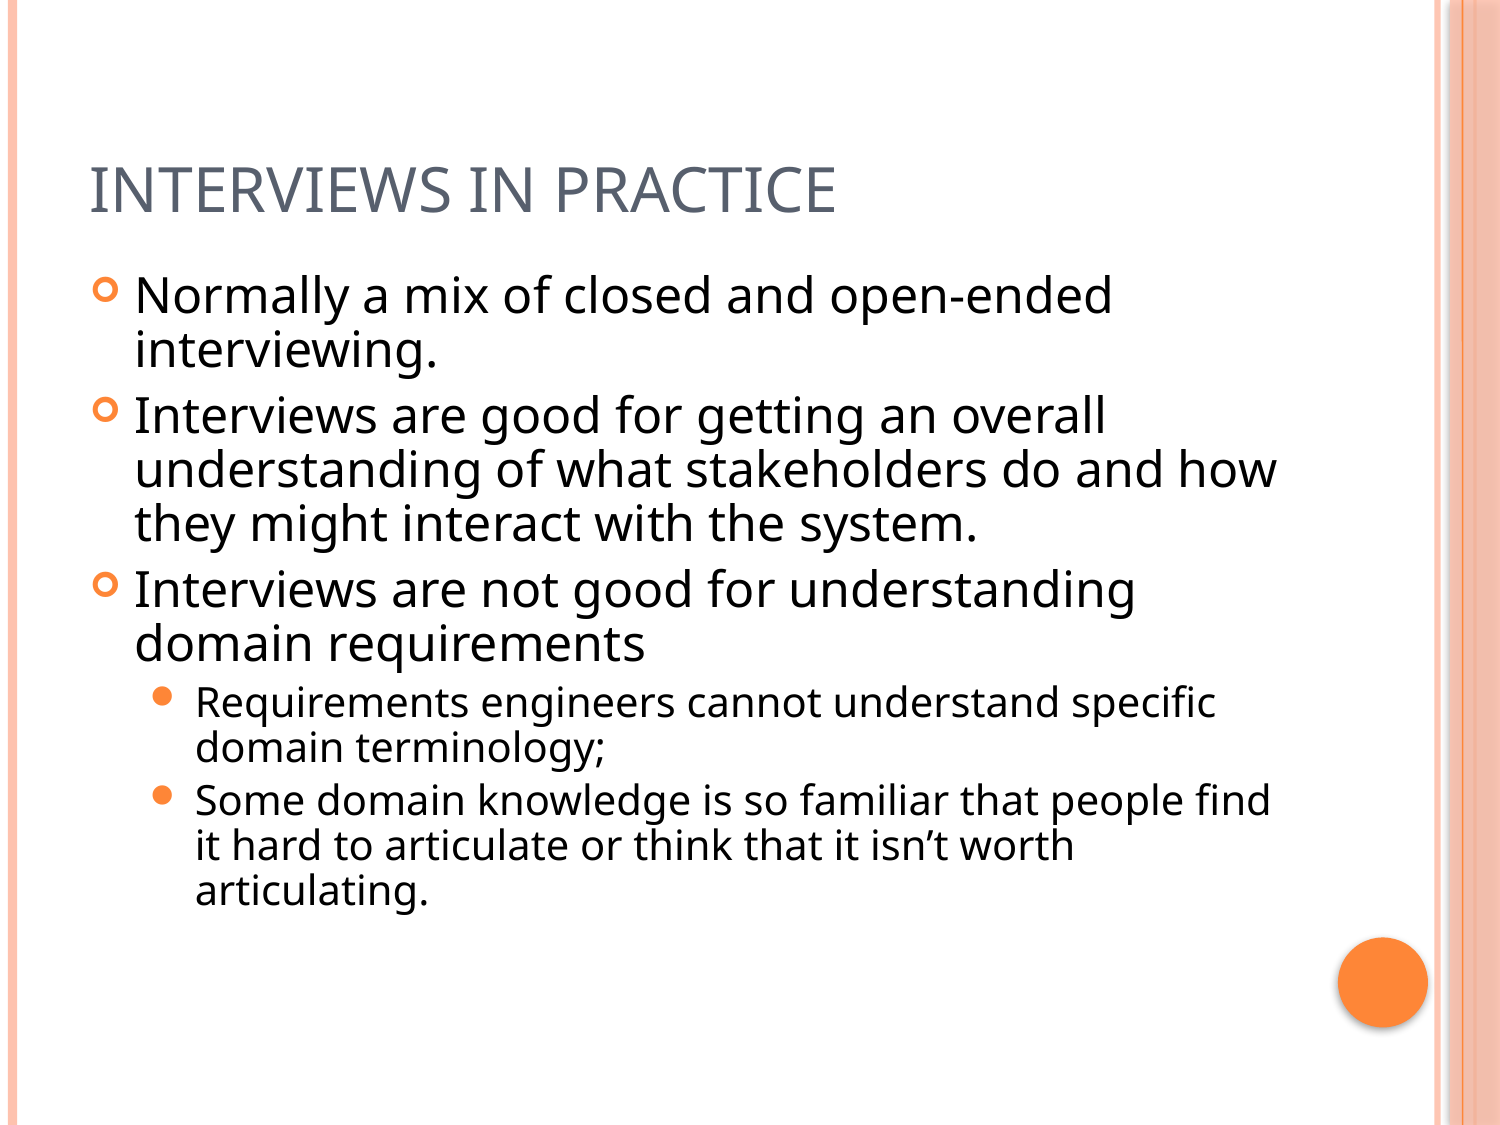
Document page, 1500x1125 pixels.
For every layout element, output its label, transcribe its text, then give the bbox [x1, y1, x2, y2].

list Normally a mix of closed and open-ended interviewing. Interviews are good for getting an overall understanding of what stakeholders do and how they might interact with the system. Interviews are not good for understanding domain requirements Requirements engineers cannot understand specific domain terminology; Some domain knowledge is so familiar that people find it hard to articulate or think that it isn’t worth articulating. [75, 262, 1300, 1062]
title Interviews in practice [75, 45, 1300, 233]
